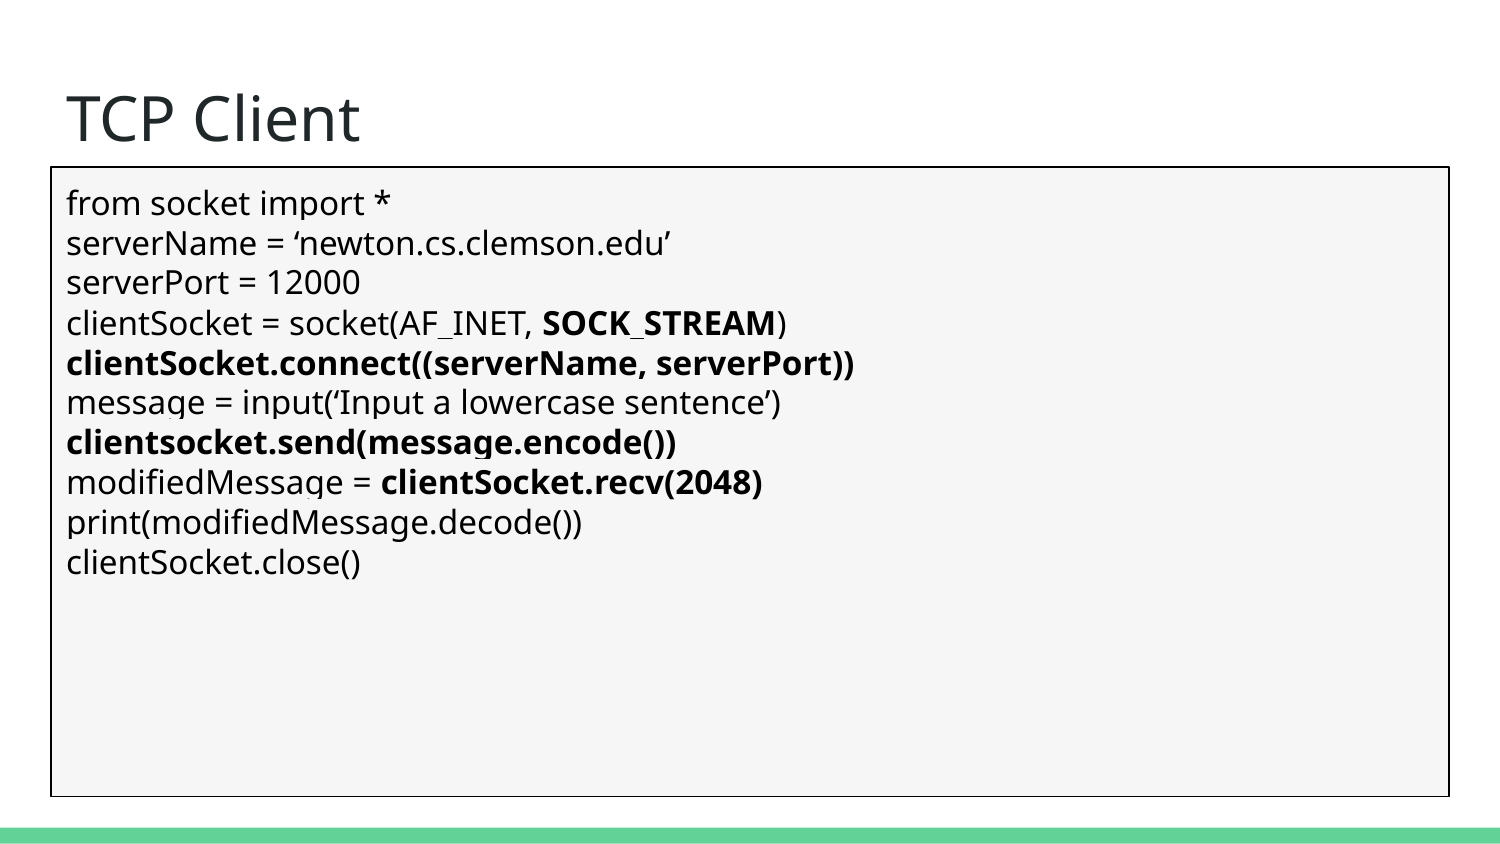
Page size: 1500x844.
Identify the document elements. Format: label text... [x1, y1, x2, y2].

title TCP Client [51, 64, 1449, 166]
text_box from socket import * serverName = ‘newton.cs.clemson.edu’ serverPort = 12000 clientSocket = socket(AF_INET, SOCK_STREAM) clientSocket.connect((serverName, serverPort)) message = input(‘Input a lowercase sentence’) clientsocket.send(message.encode()) modifiedMessage = clientSocket.recv(2048) print(modifiedMessage.decode()) clientSocket.close() [51, 166, 1449, 797]
